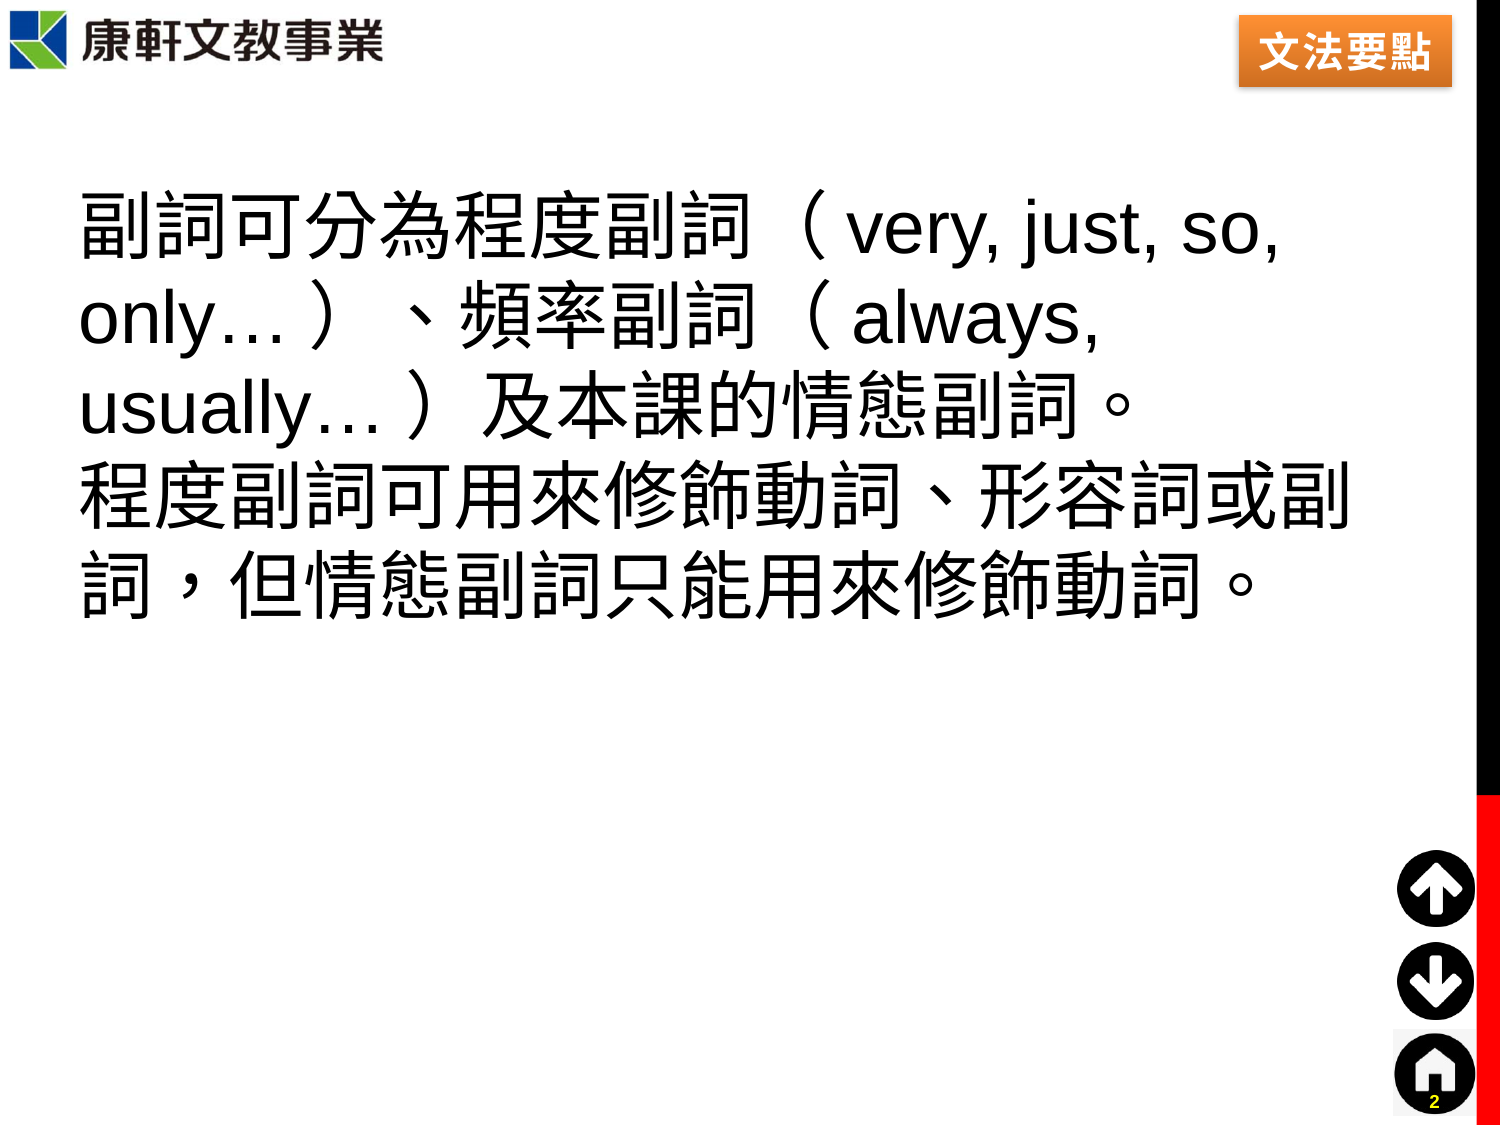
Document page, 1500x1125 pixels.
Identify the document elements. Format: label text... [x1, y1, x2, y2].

text_box 文法要點 [1239, 15, 1452, 87]
picture [1393, 1029, 1476, 1116]
picture [1397, 850, 1475, 928]
text_box 副詞可分為程度副詞（very, just, so, only…）、頻率副詞（always, usually…）及本課的情態副詞。 程度副詞可用來修飾動詞、形容詞或副詞，但情態副詞只能用來修飾動詞。 [63, 171, 1452, 637]
picture [8, 9, 387, 70]
picture [1396, 942, 1475, 1020]
